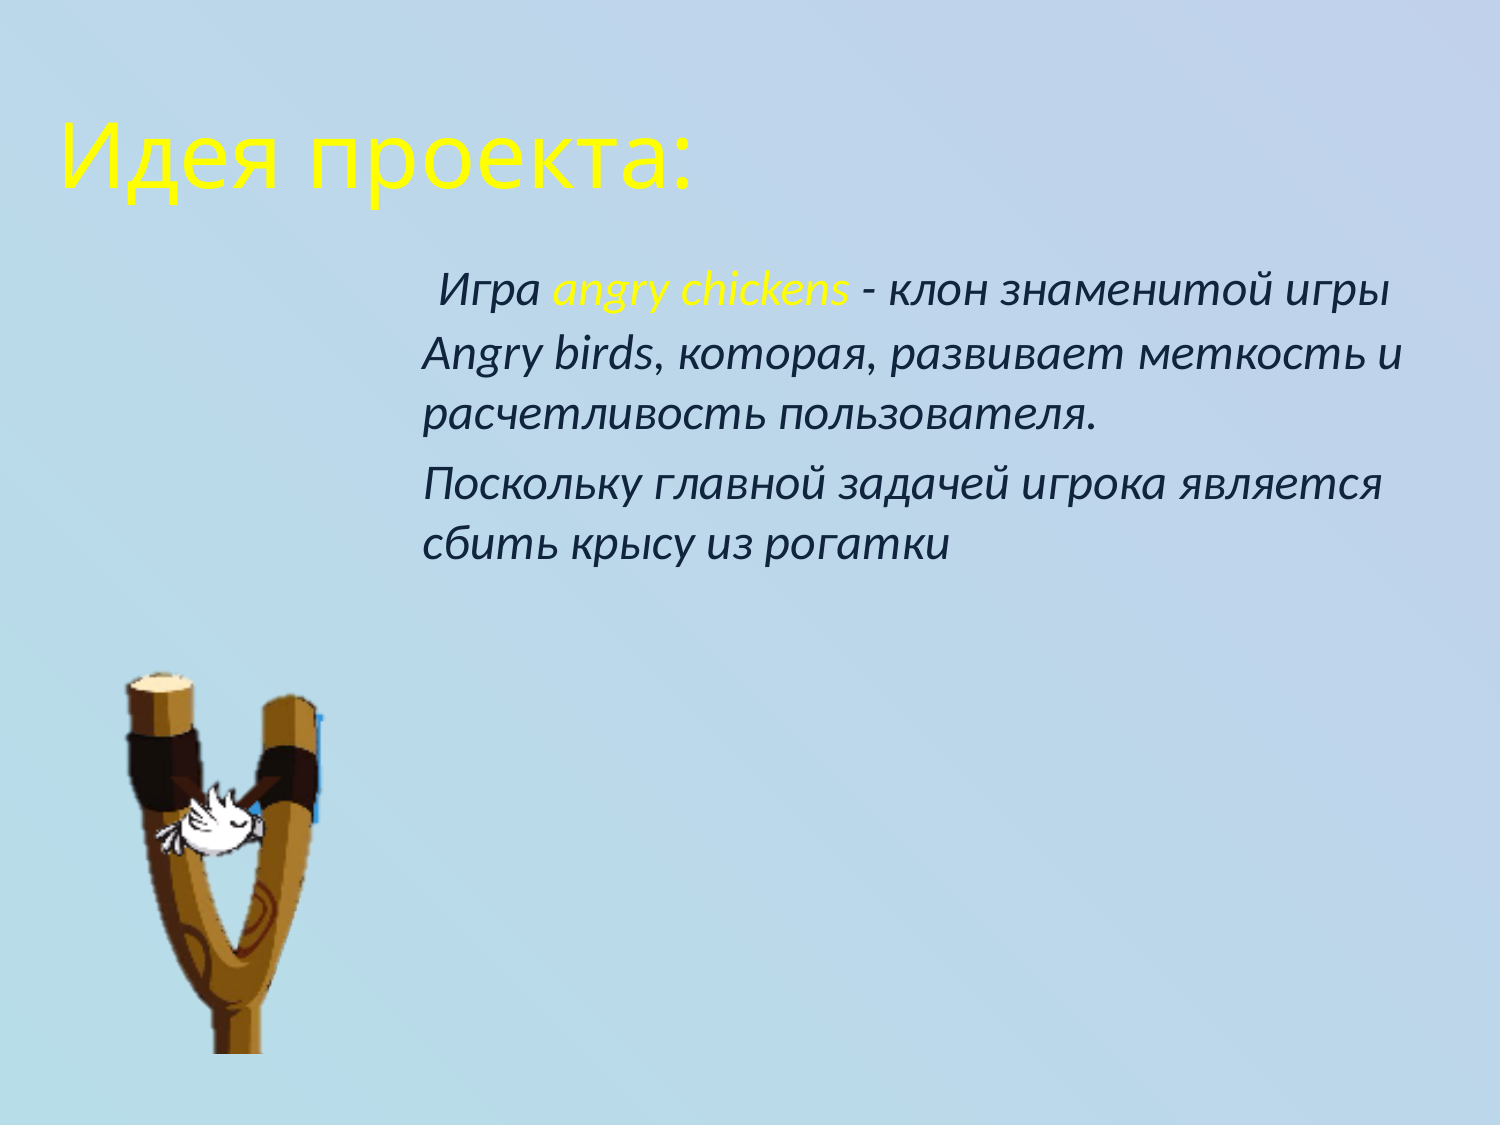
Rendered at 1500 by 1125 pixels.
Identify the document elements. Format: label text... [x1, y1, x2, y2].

subtitle Игра angry chickens - клон знаменитой игры Angry birds, которая, развивает меткость и расчетливость пользователя. Поскольку главной задачей игрока является сбить крысу из рогатки [407, 231, 1447, 917]
title Идея проекта: [41, 30, 1317, 273]
picture [111, 567, 444, 1054]
